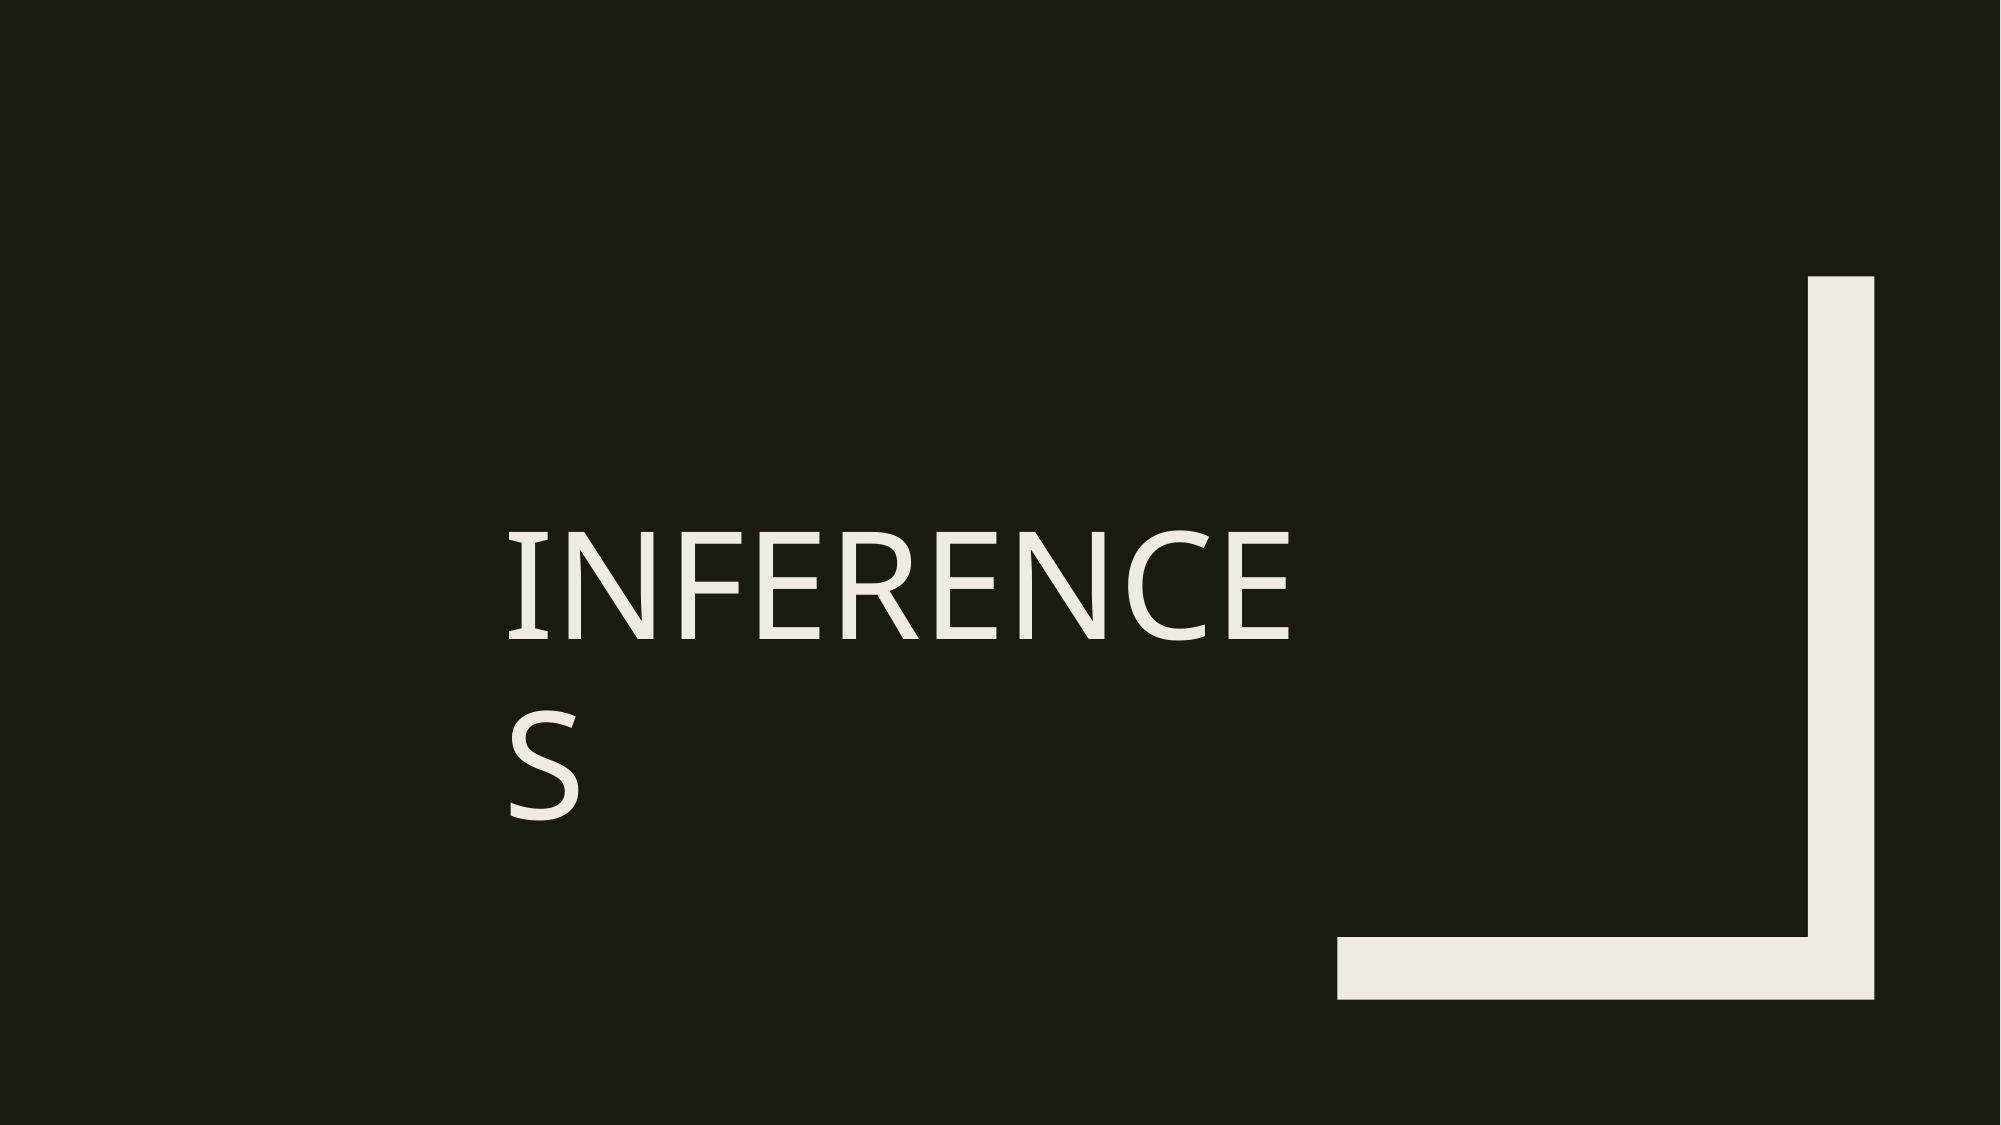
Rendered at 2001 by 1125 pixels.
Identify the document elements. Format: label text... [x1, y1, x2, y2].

title INFERENCES [501, 487, 1328, 850]
